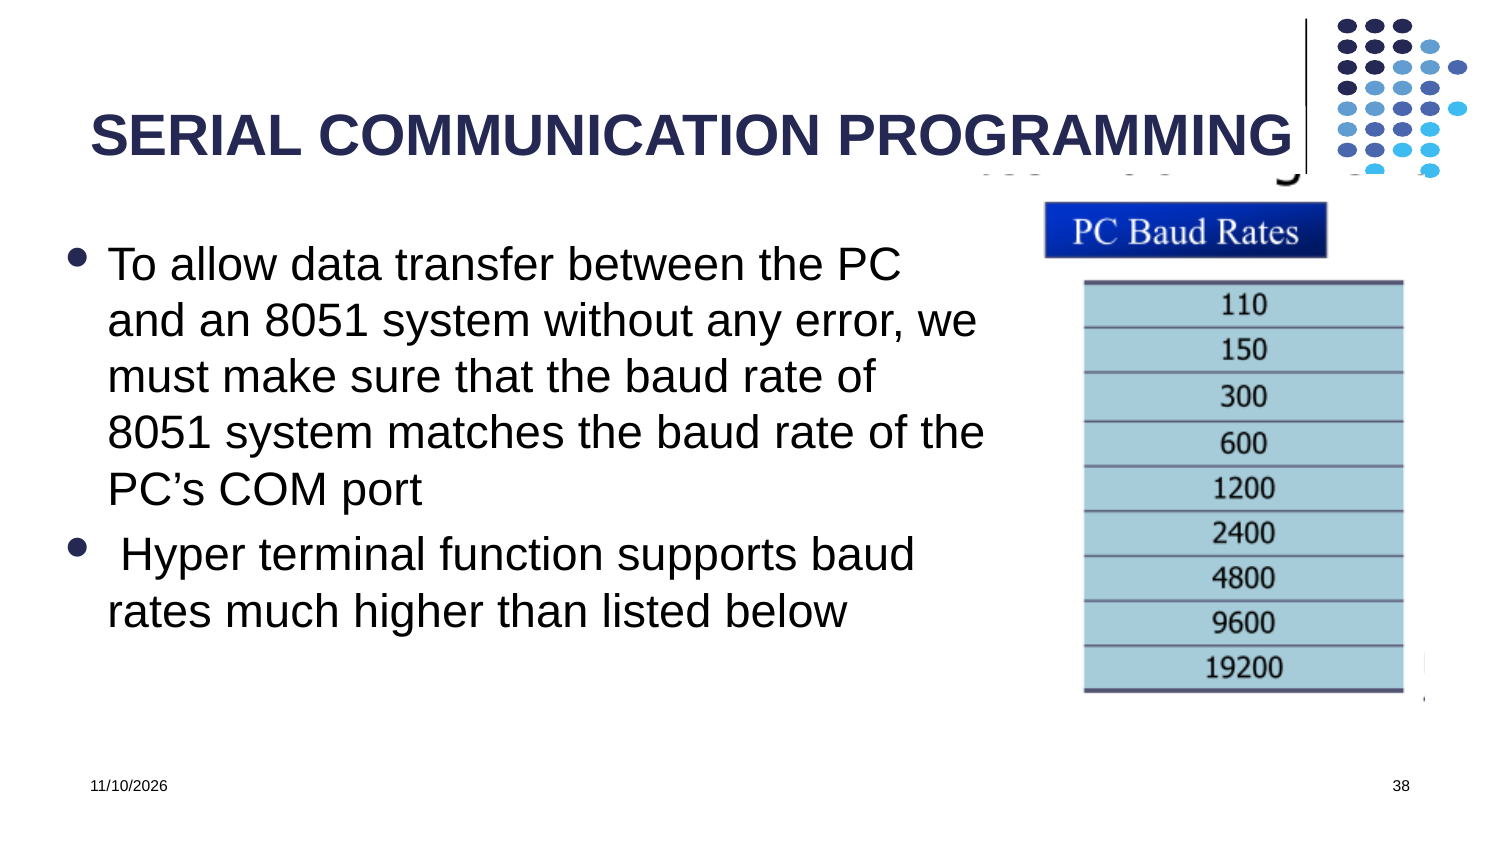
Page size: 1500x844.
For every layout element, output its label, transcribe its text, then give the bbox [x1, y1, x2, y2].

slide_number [75, 768, 425, 826]
picture [983, 174, 1425, 712]
title SERIAL COMMUNICATION PROGRAMMING [75, 15, 1313, 175]
slide_number 38 [1074, 768, 1425, 826]
list To allow data transfer between the PC and an 8051 system without any error, we must make sure that the baud rate of 8051 system matches the baud rate of the PC’s COM port Hyper terminal function supports baud rates much higher than listed below [50, 226, 1009, 769]
